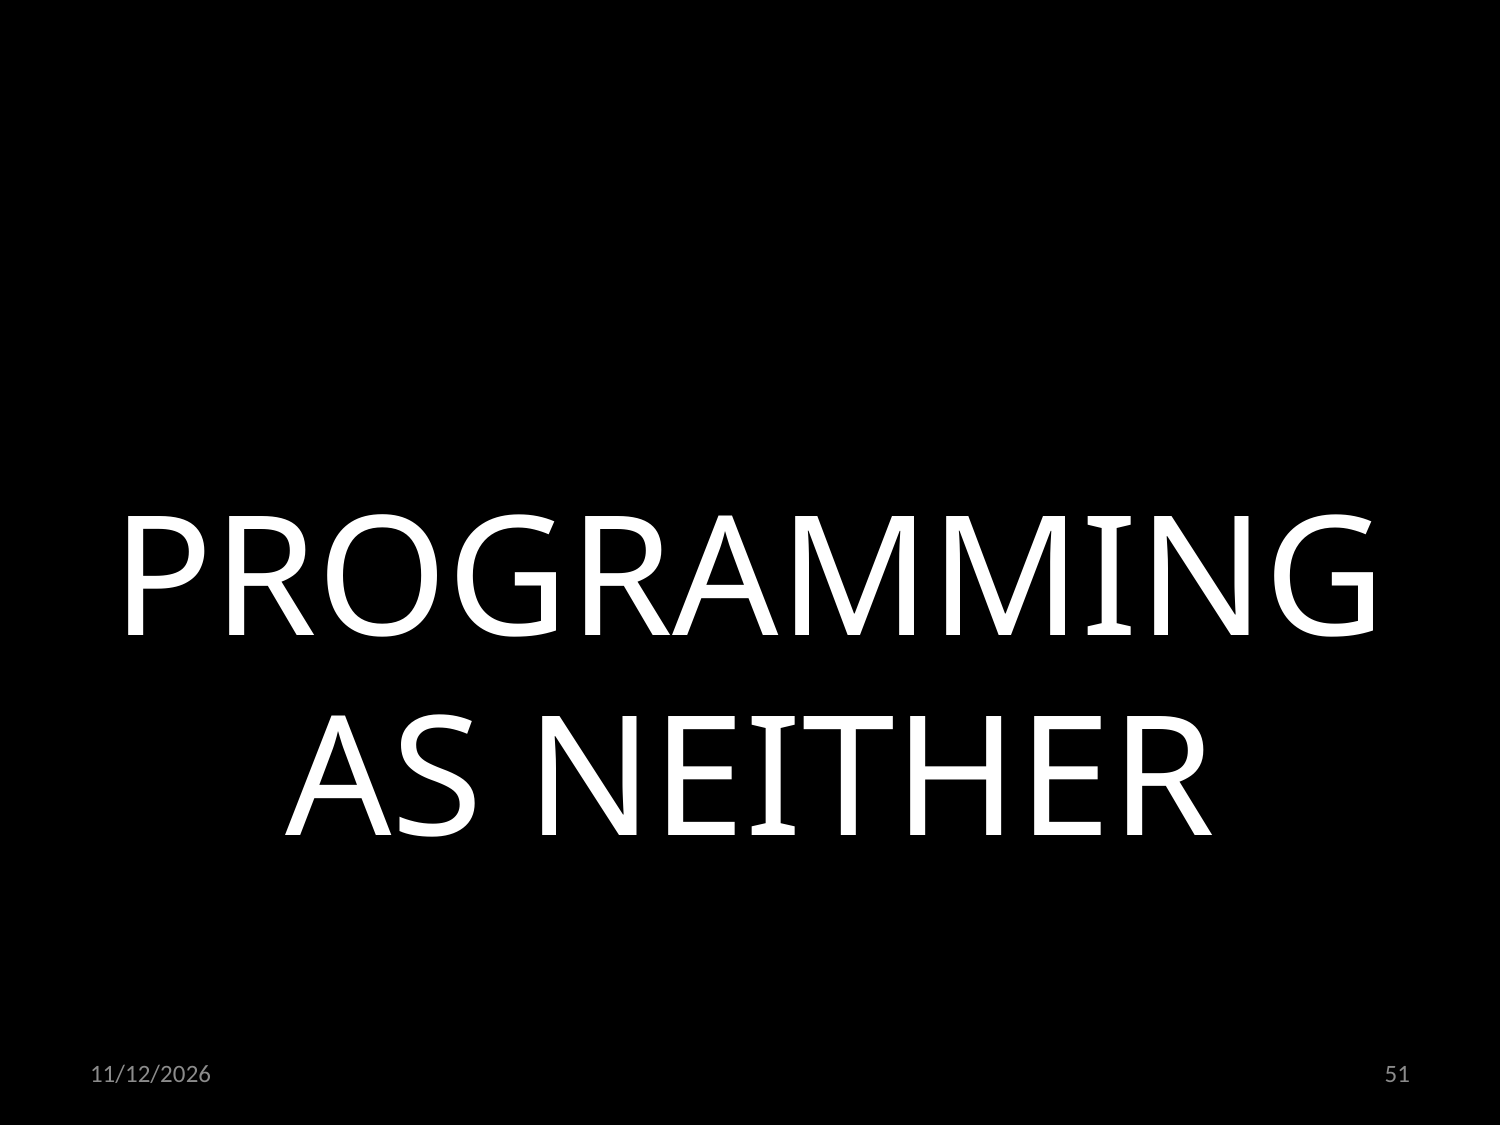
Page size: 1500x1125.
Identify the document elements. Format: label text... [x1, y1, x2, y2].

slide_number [75, 1042, 425, 1103]
slide_number 51 [1074, 1042, 1425, 1103]
text_box PROGRAMMING AS NEITHER [0, 461, 1500, 563]
